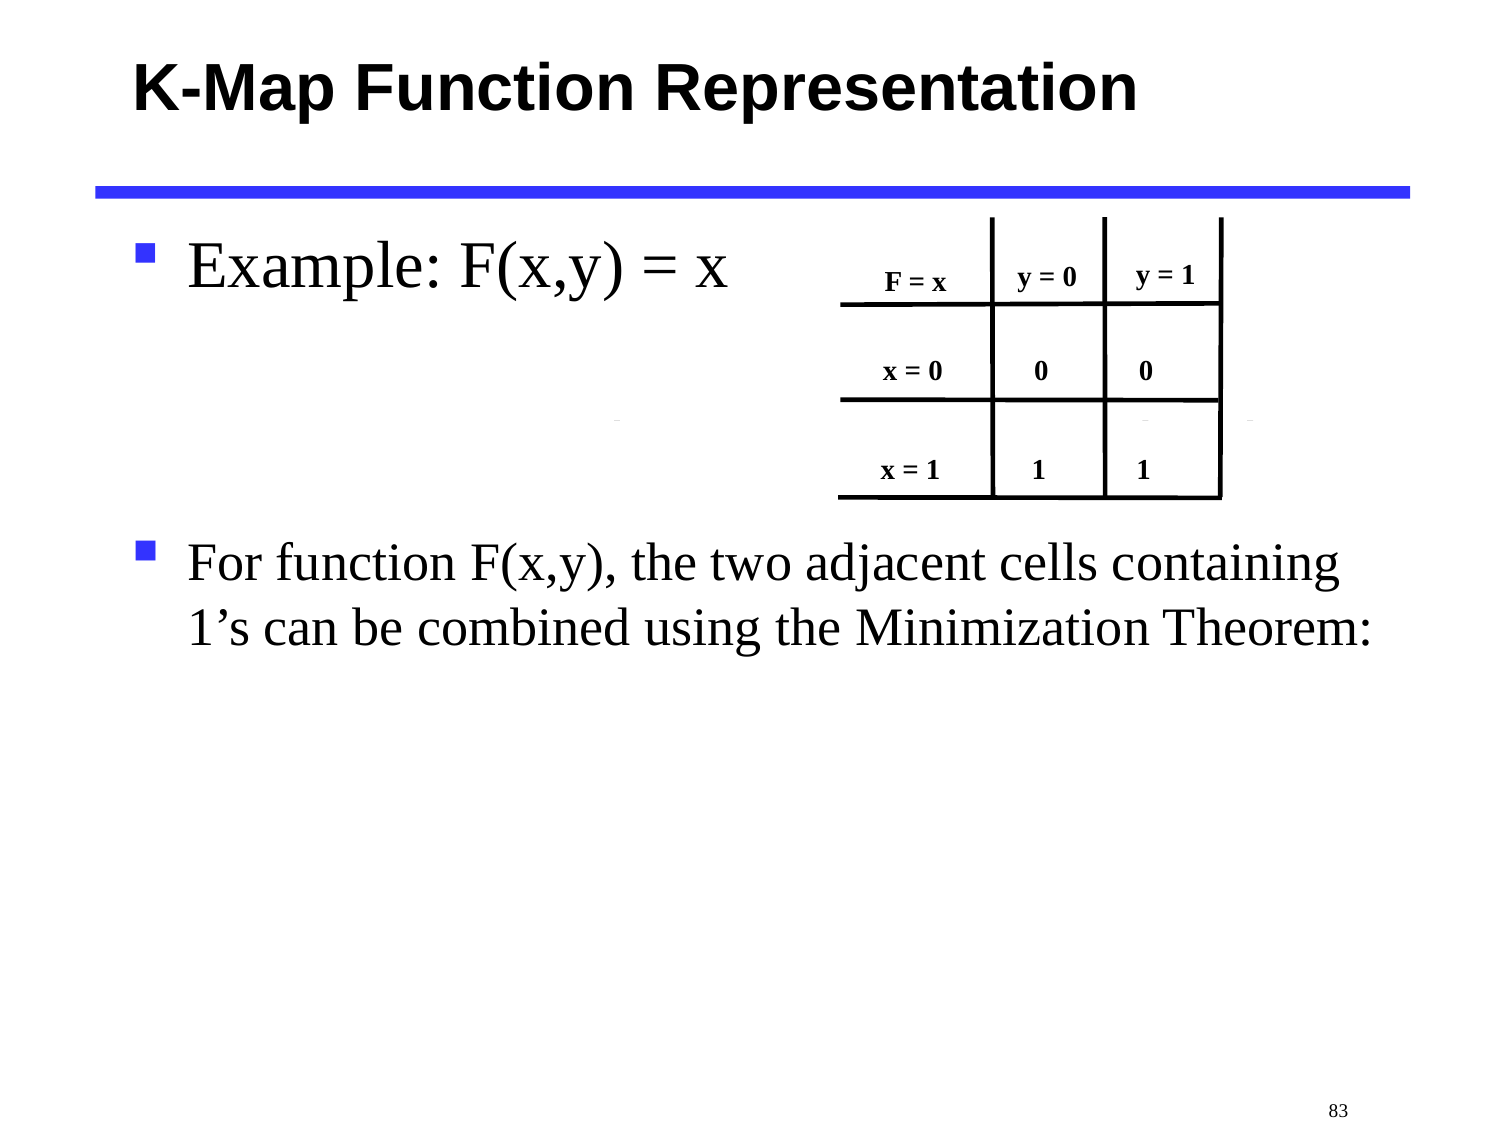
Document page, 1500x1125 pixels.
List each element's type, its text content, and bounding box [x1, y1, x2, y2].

list Example: F(x,y) = x For function F(x,y), the two adjacent cells containing 1’s can be combined using the Minimization Theorem: [115, 213, 1391, 1037]
title K-Map Function Representation [117, 0, 1465, 168]
text_box [841, 521, 846, 551]
slide_number 83 [1185, 1068, 1500, 1125]
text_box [837, 204, 1227, 500]
